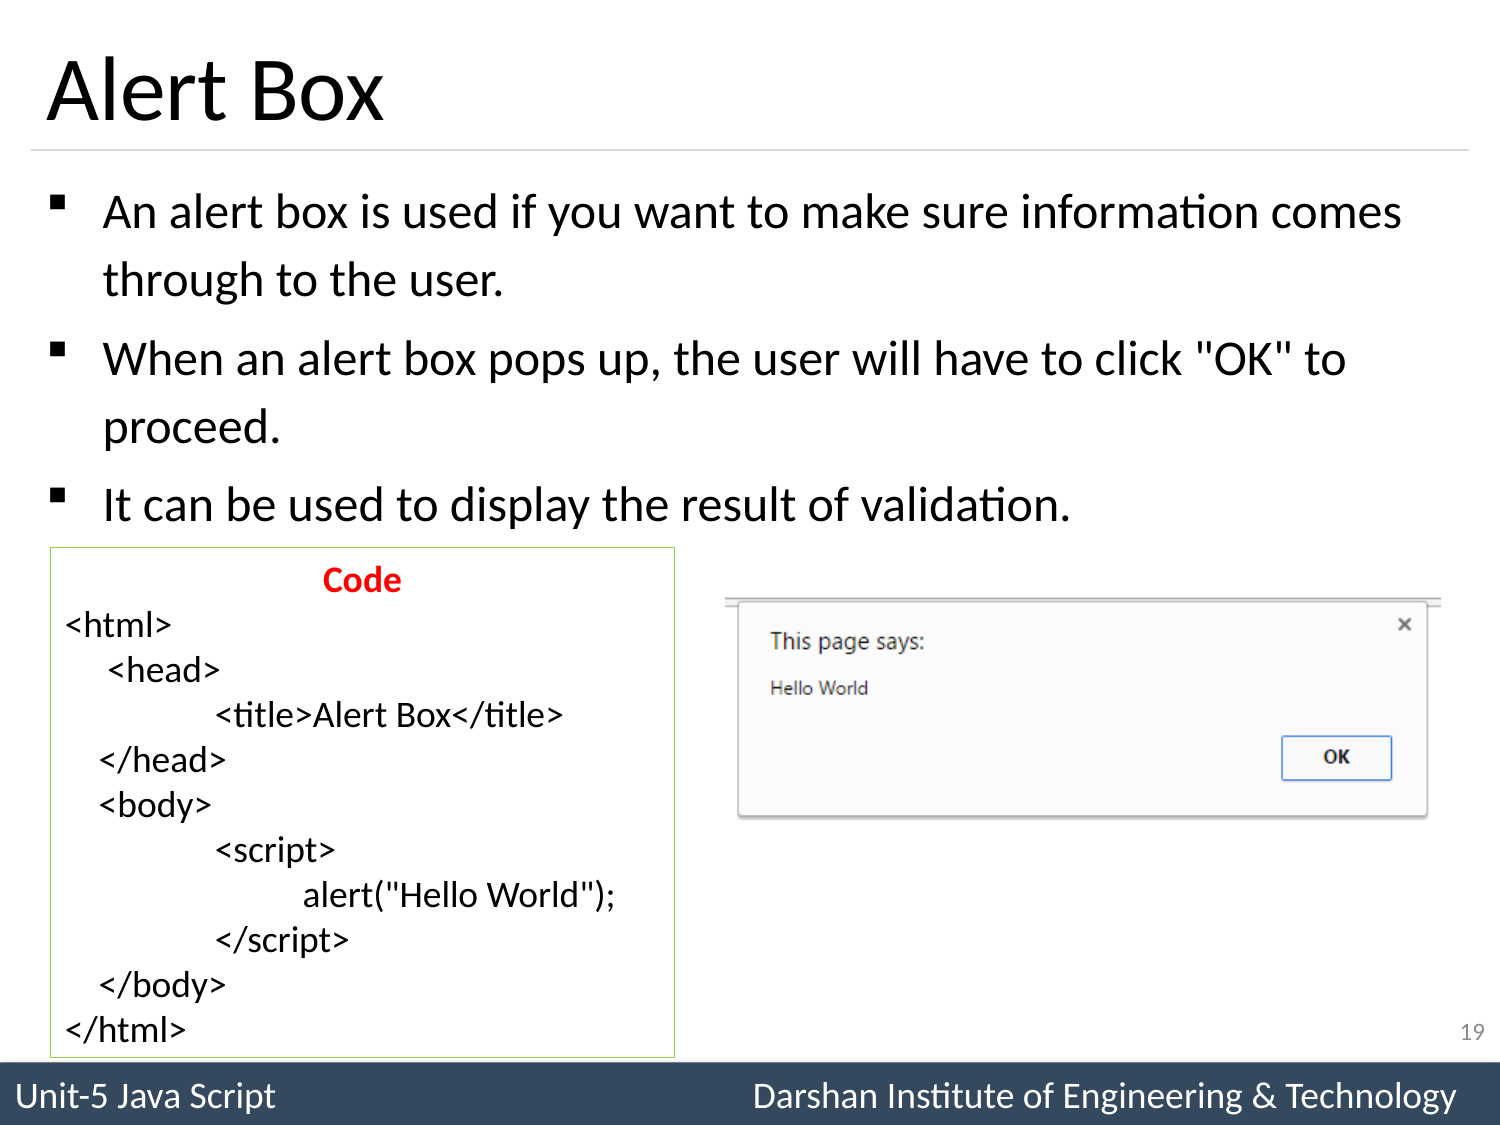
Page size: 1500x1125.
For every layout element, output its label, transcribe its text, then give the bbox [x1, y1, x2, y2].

picture [724, 587, 1441, 840]
slide_number 19 [1149, 999, 1500, 1060]
title Alert Box [31, 17, 1469, 150]
list An alert box is used if you want to make sure information comes through to the user. When an alert box pops up, the user will have to click "OK" to proceed. It can be used to display the result of validation. [31, 162, 1469, 1038]
text_box Code <html> <head> <title>Alert Box</title> </head> <body> <script> alert("Hello World"); </script> </body> </html> [50, 547, 675, 1058]
